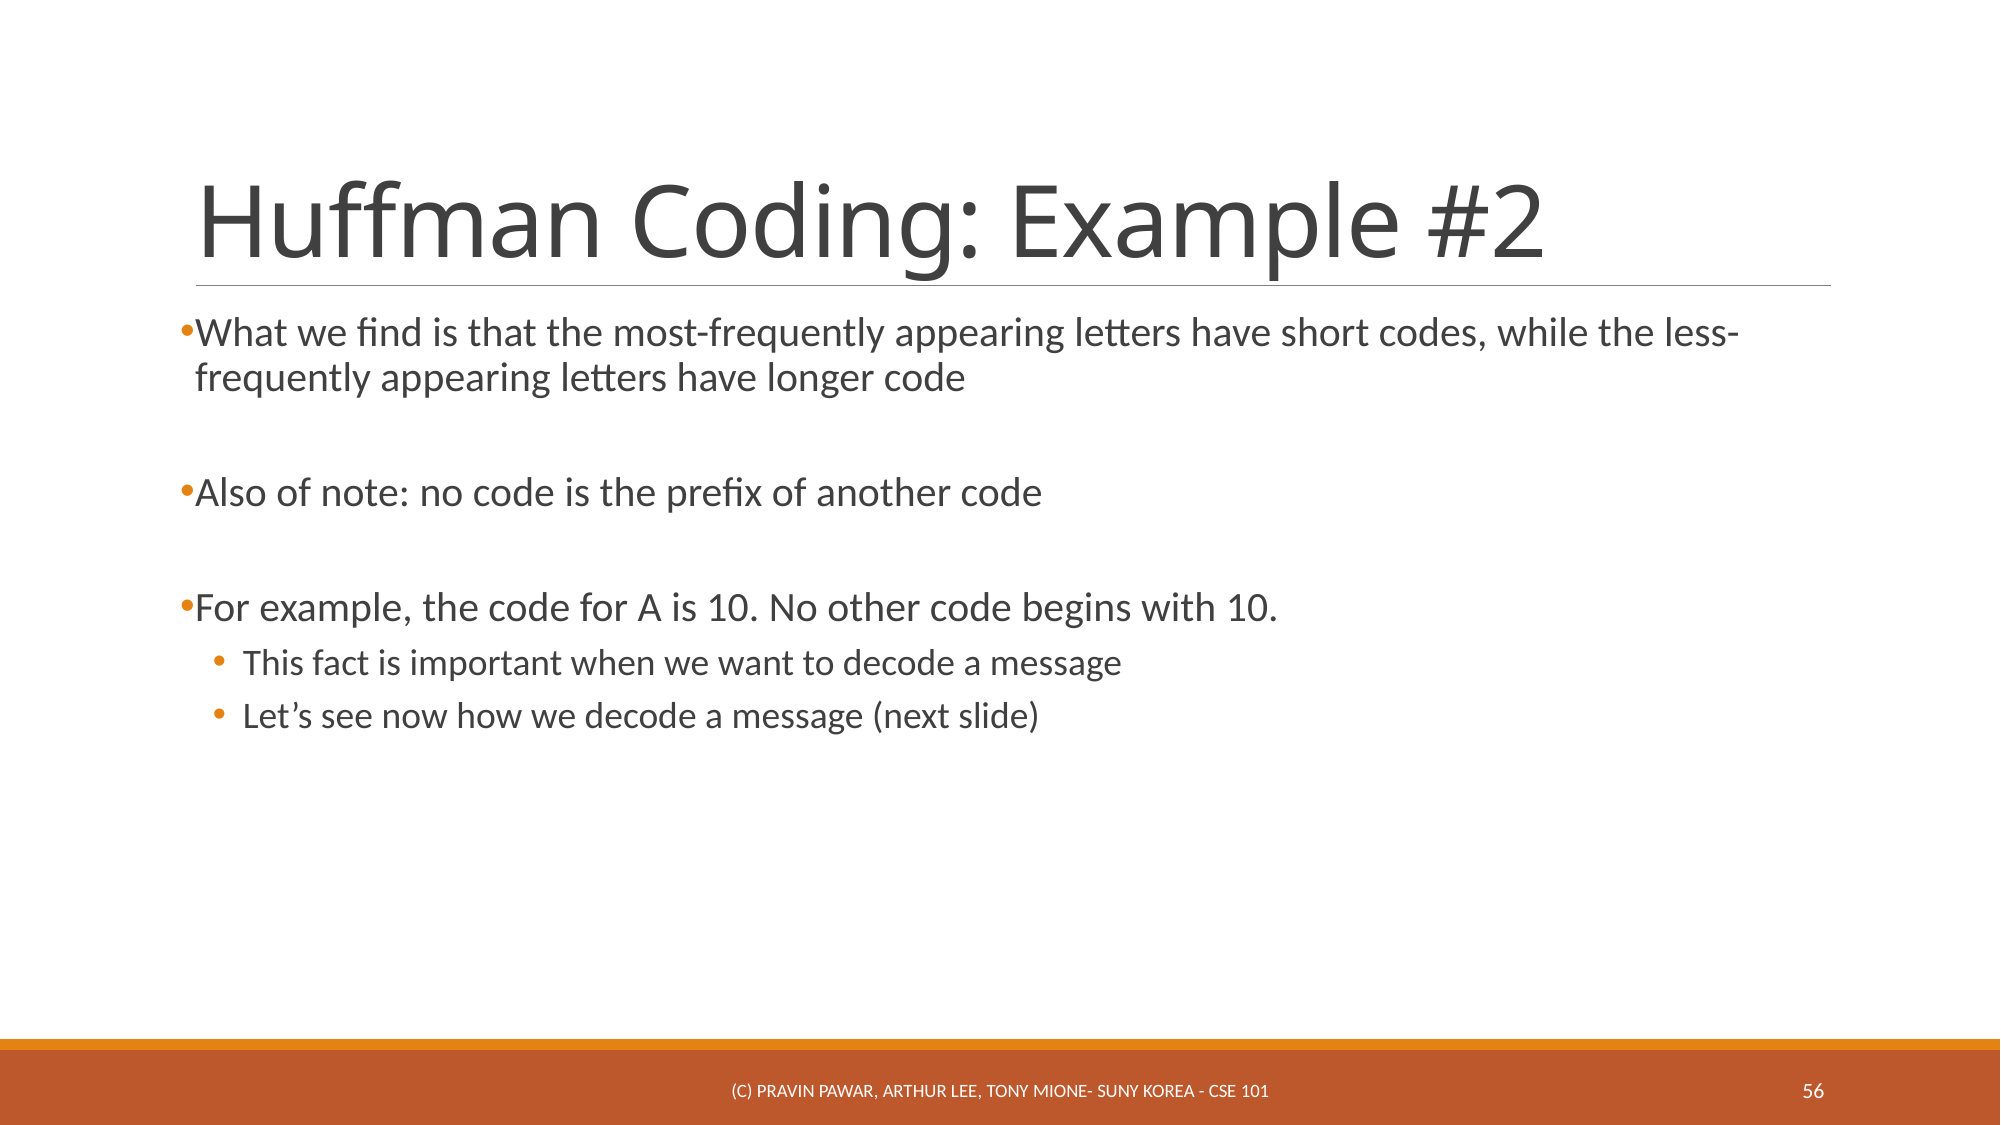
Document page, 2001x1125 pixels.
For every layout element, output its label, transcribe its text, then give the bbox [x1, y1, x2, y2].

footer (c) Pravin Pawar, Arthur Lee, Tony Mione- SUNY Korea - CSE 101 [604, 1059, 1396, 1120]
slide_number 56 [1624, 1059, 1840, 1120]
title Huffman Coding: Example #2 [180, 47, 1830, 285]
list What we find is that the most-frequently appearing letters have short codes, while the less-frequently appearing letters have longer code Also of note: no code is the prefix of another code For example, the code for A is 10. No other code begins with 10. This fact is important when we want to decode a message Let’s see now how we decode a message (next slide) [180, 302, 1830, 963]
